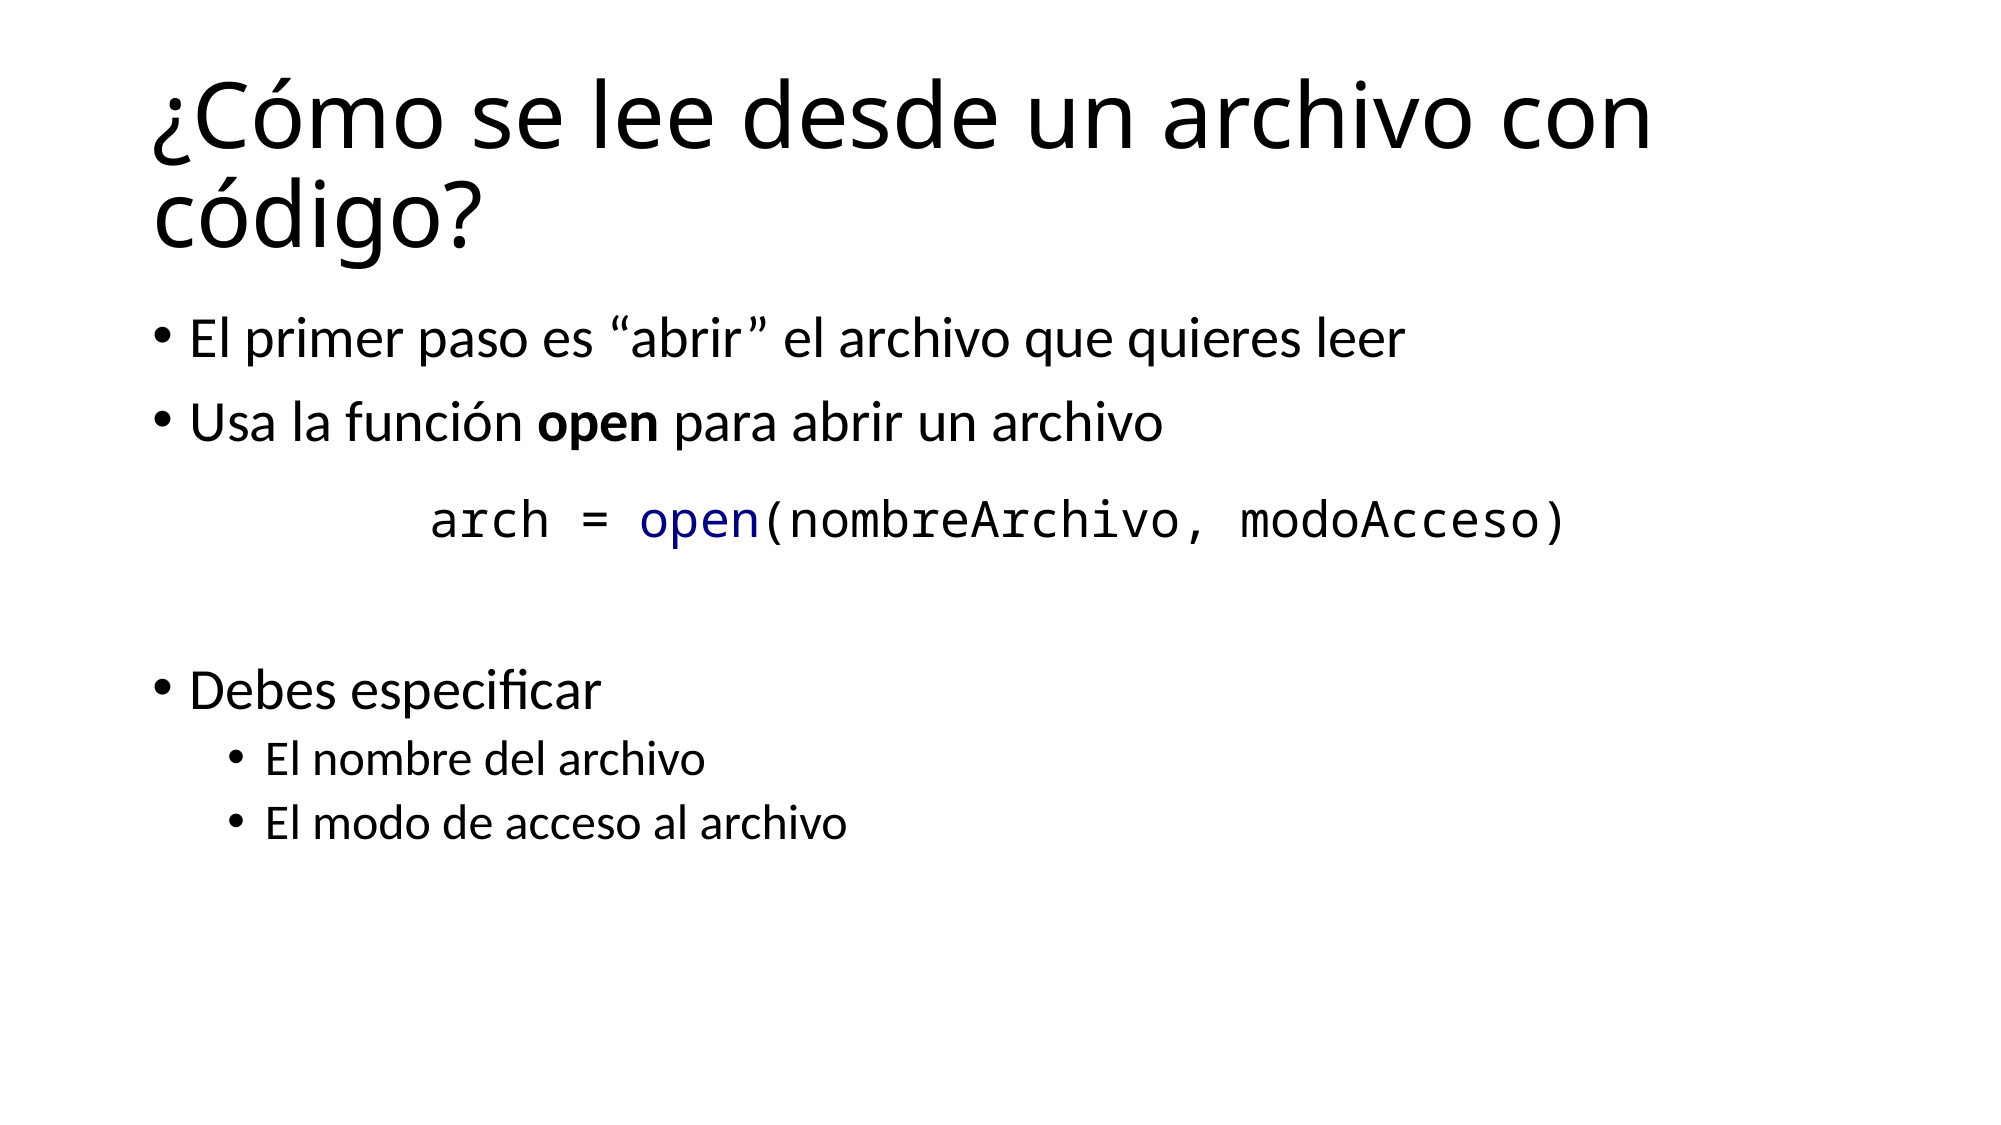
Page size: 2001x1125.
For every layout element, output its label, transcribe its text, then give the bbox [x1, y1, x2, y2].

title ¿Cómo se lee desde un archivo con código? [137, 59, 1863, 278]
text_box Debes especificar El nombre del archivo El modo de acceso al archivo [137, 651, 1863, 922]
text_box arch = open(nombreArchivo, modoAcceso) [414, 480, 1585, 556]
list El primer paso es “abrir” el archivo que quieres leer Usa la función open para abrir un archivo [137, 299, 1863, 534]
